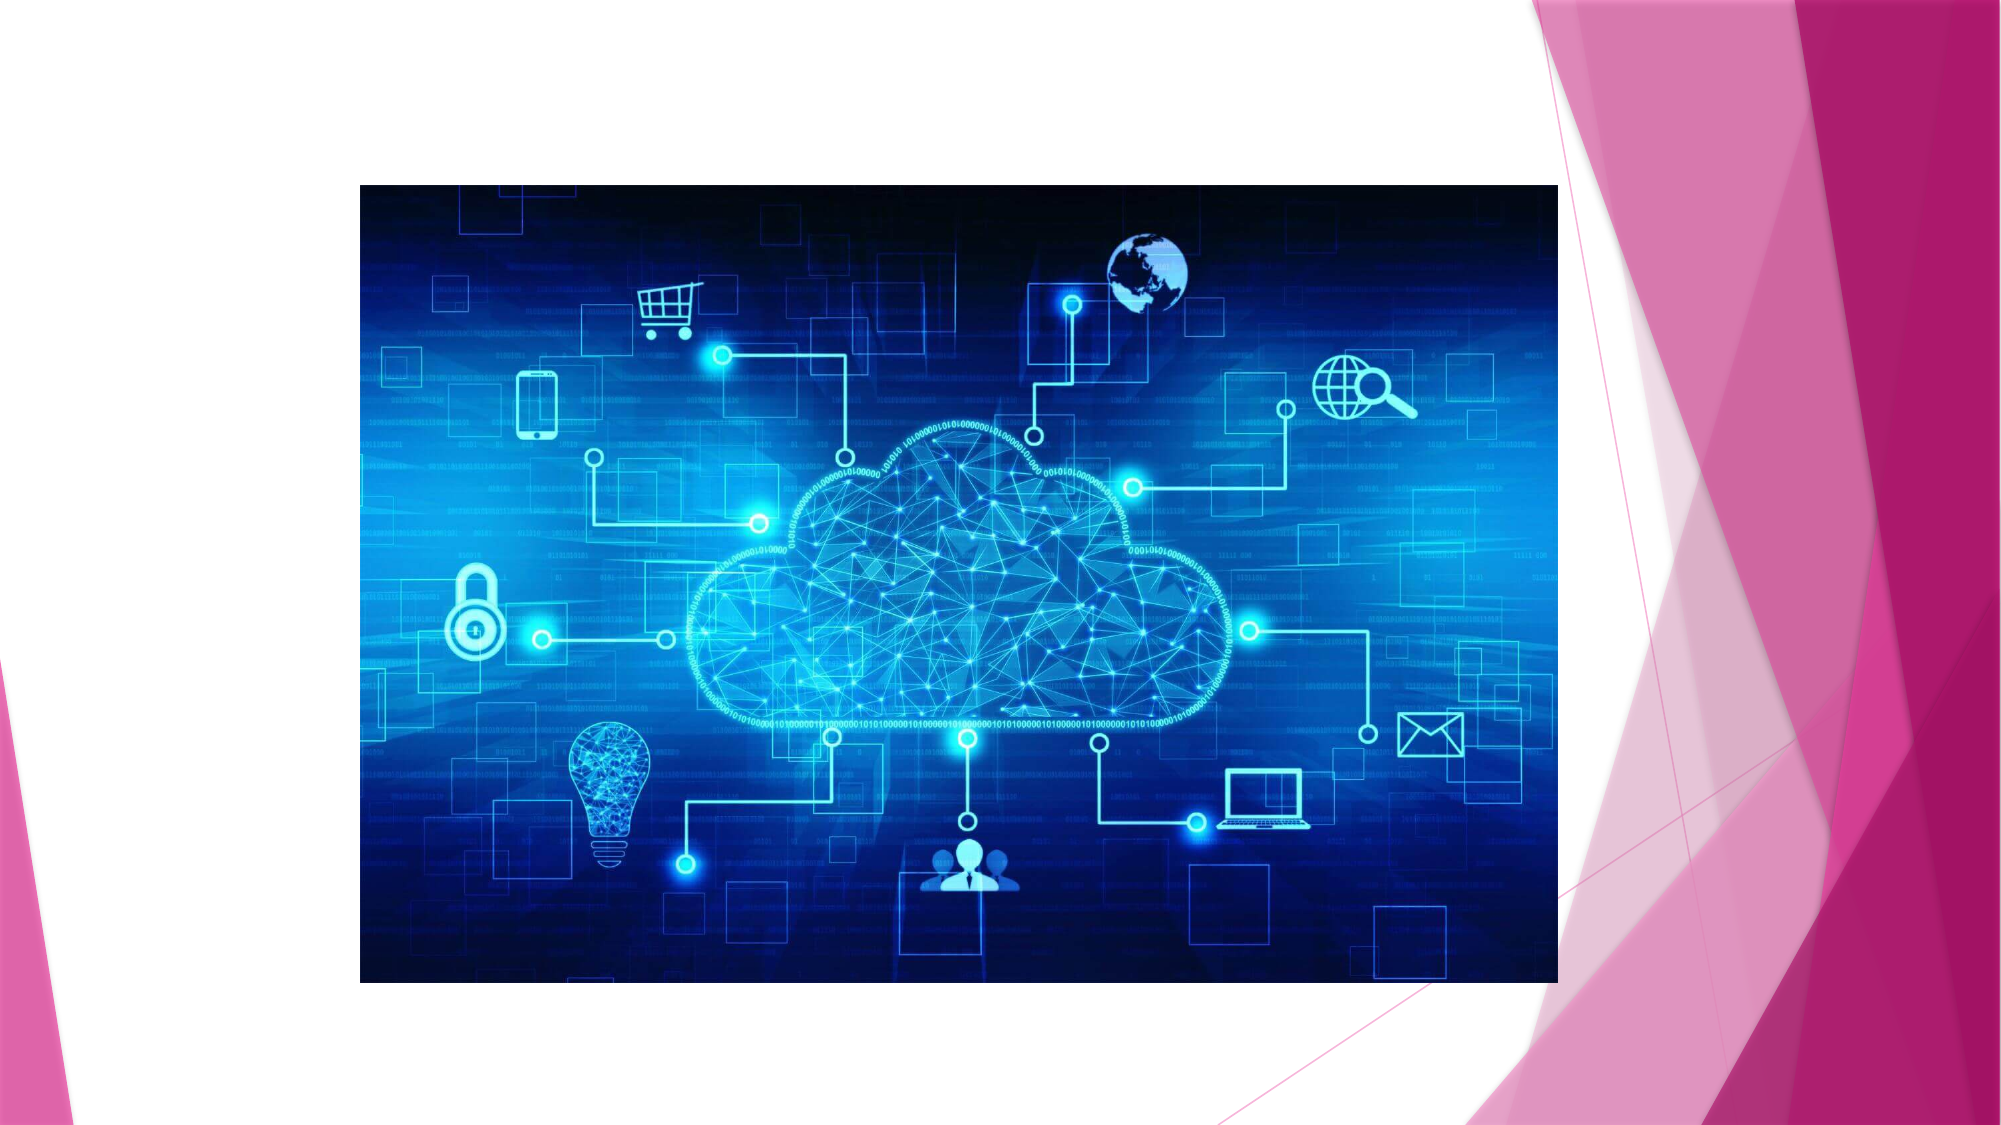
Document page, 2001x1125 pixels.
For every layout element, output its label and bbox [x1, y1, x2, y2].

list [359, 184, 1558, 984]
